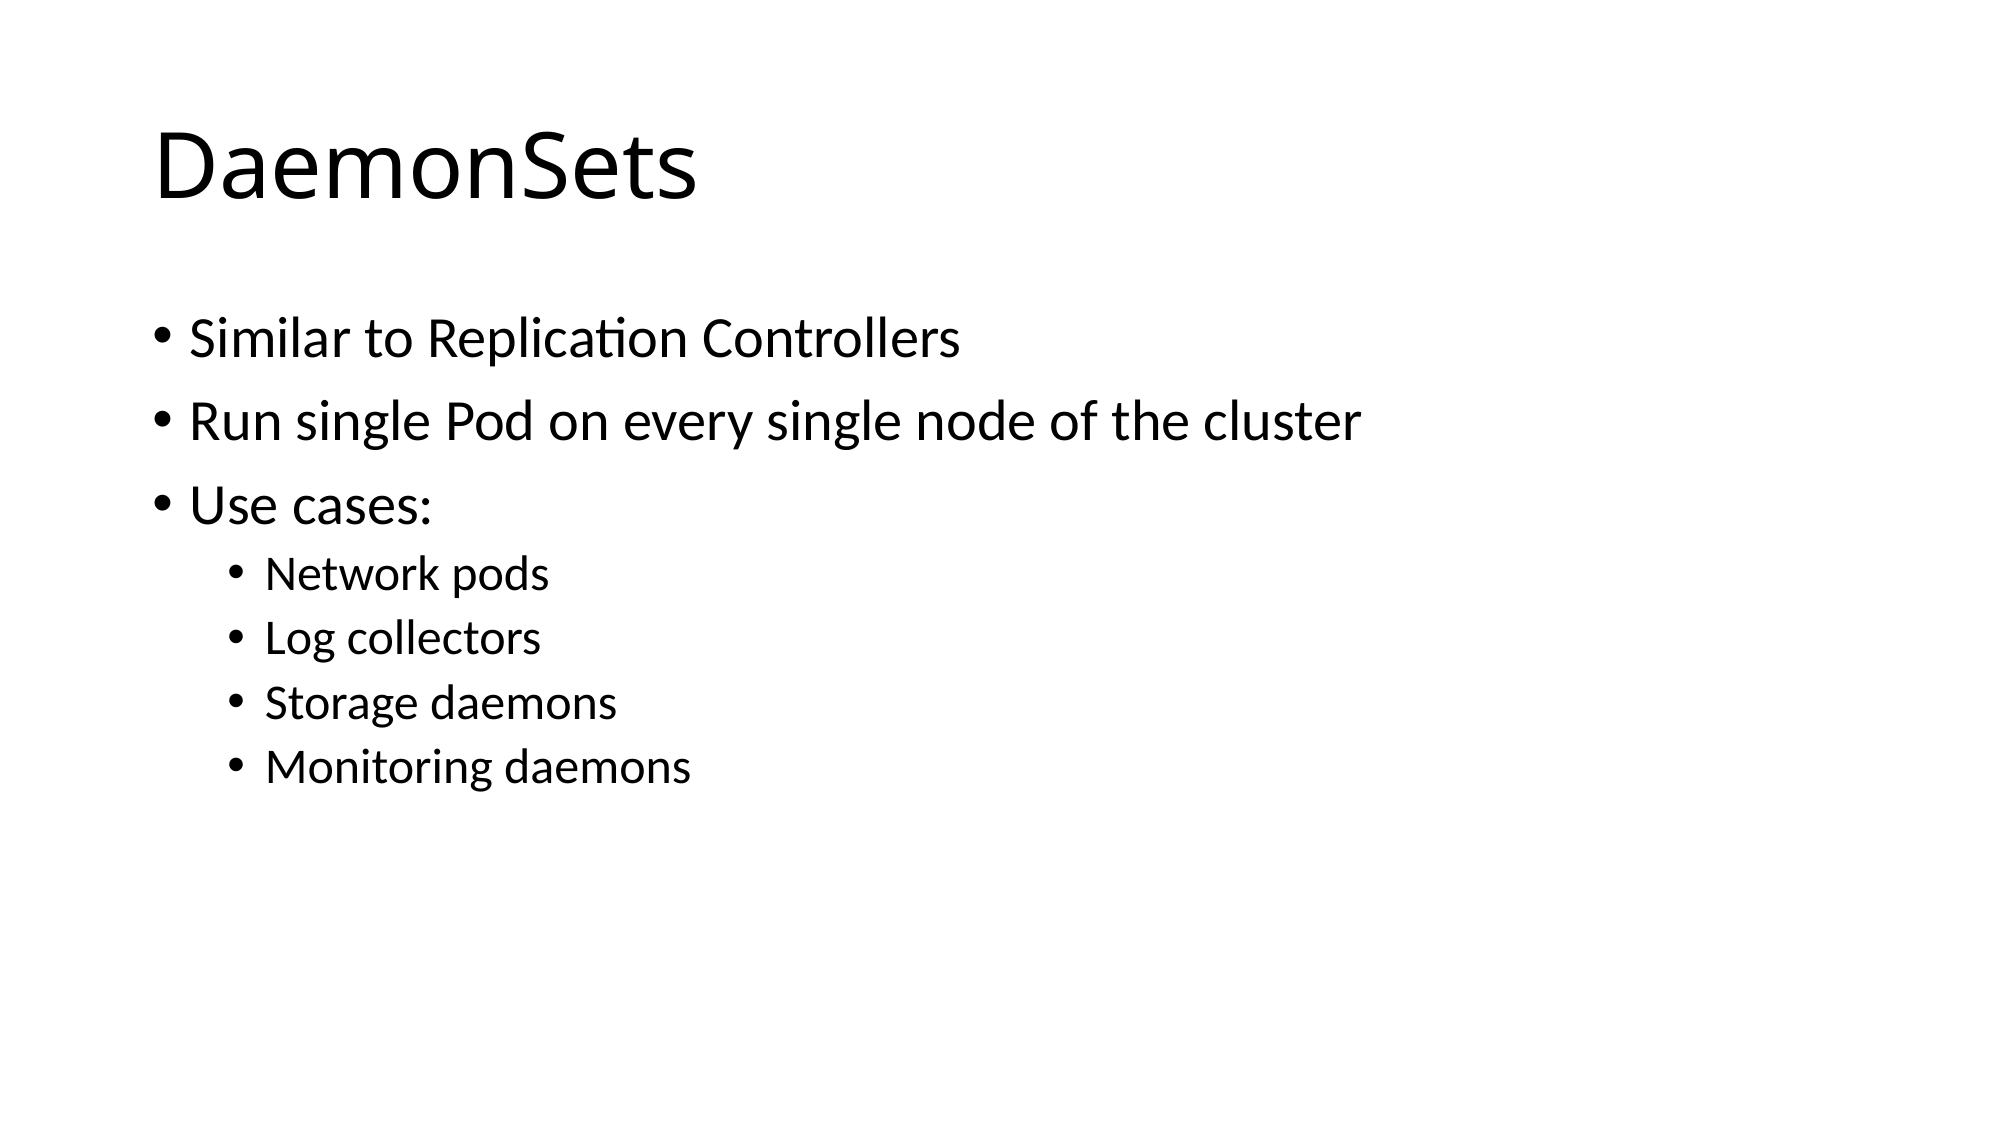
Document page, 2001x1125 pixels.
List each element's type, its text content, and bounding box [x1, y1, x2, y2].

title DaemonSets [137, 59, 1863, 278]
list Similar to Replication Controllers Run single Pod on every single node of the cluster Use cases: Network pods Log collectors Storage daemons Monitoring daemons [137, 299, 1863, 1014]
